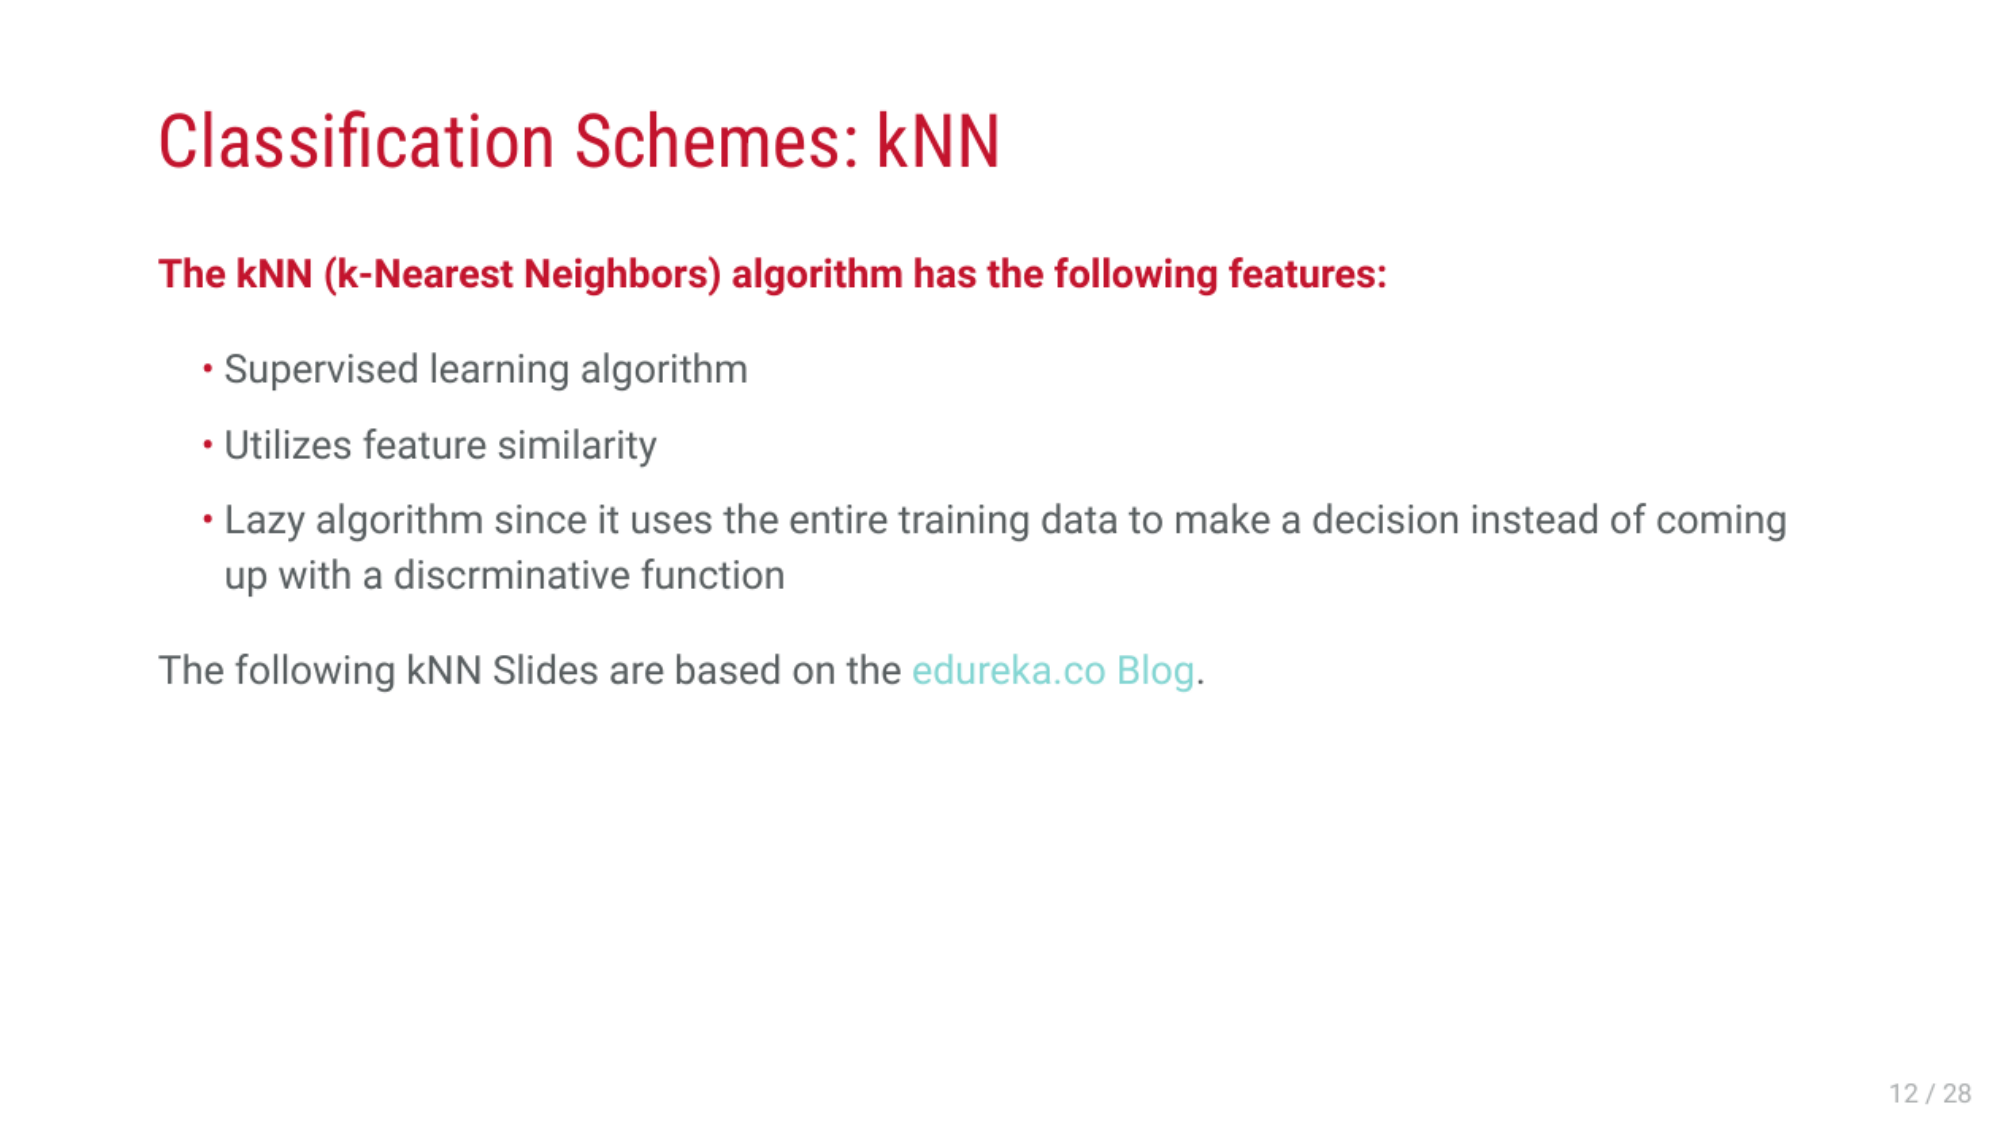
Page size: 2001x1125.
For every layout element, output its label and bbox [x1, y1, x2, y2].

list [0, 0, 2000, 1125]
